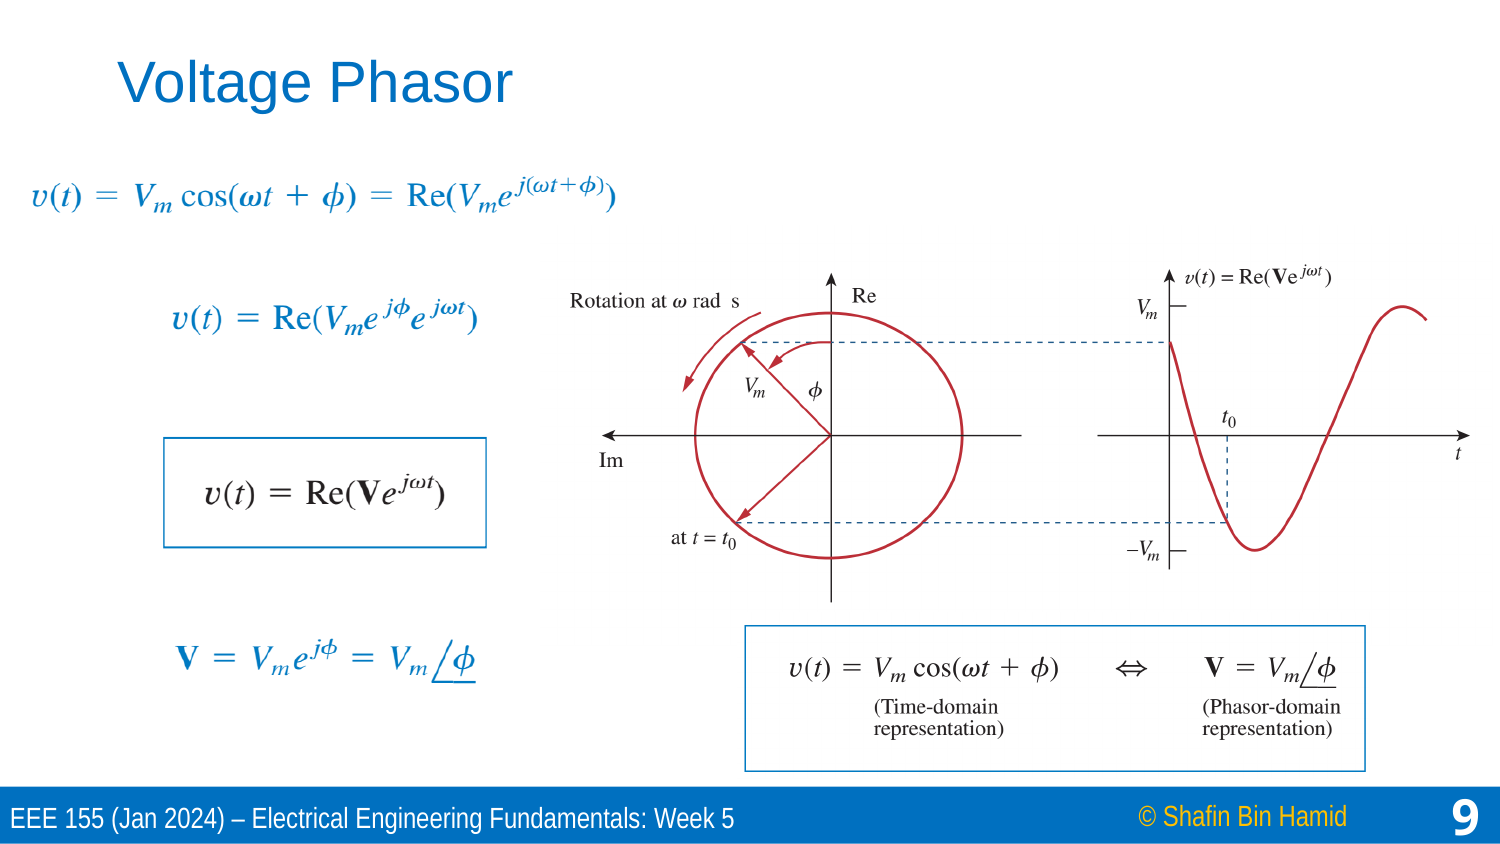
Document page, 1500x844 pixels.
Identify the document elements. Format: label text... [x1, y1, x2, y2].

picture [0, 137, 1493, 779]
slide_number 9 [1389, 778, 1495, 826]
title Voltage Phasor [103, 45, 1397, 138]
